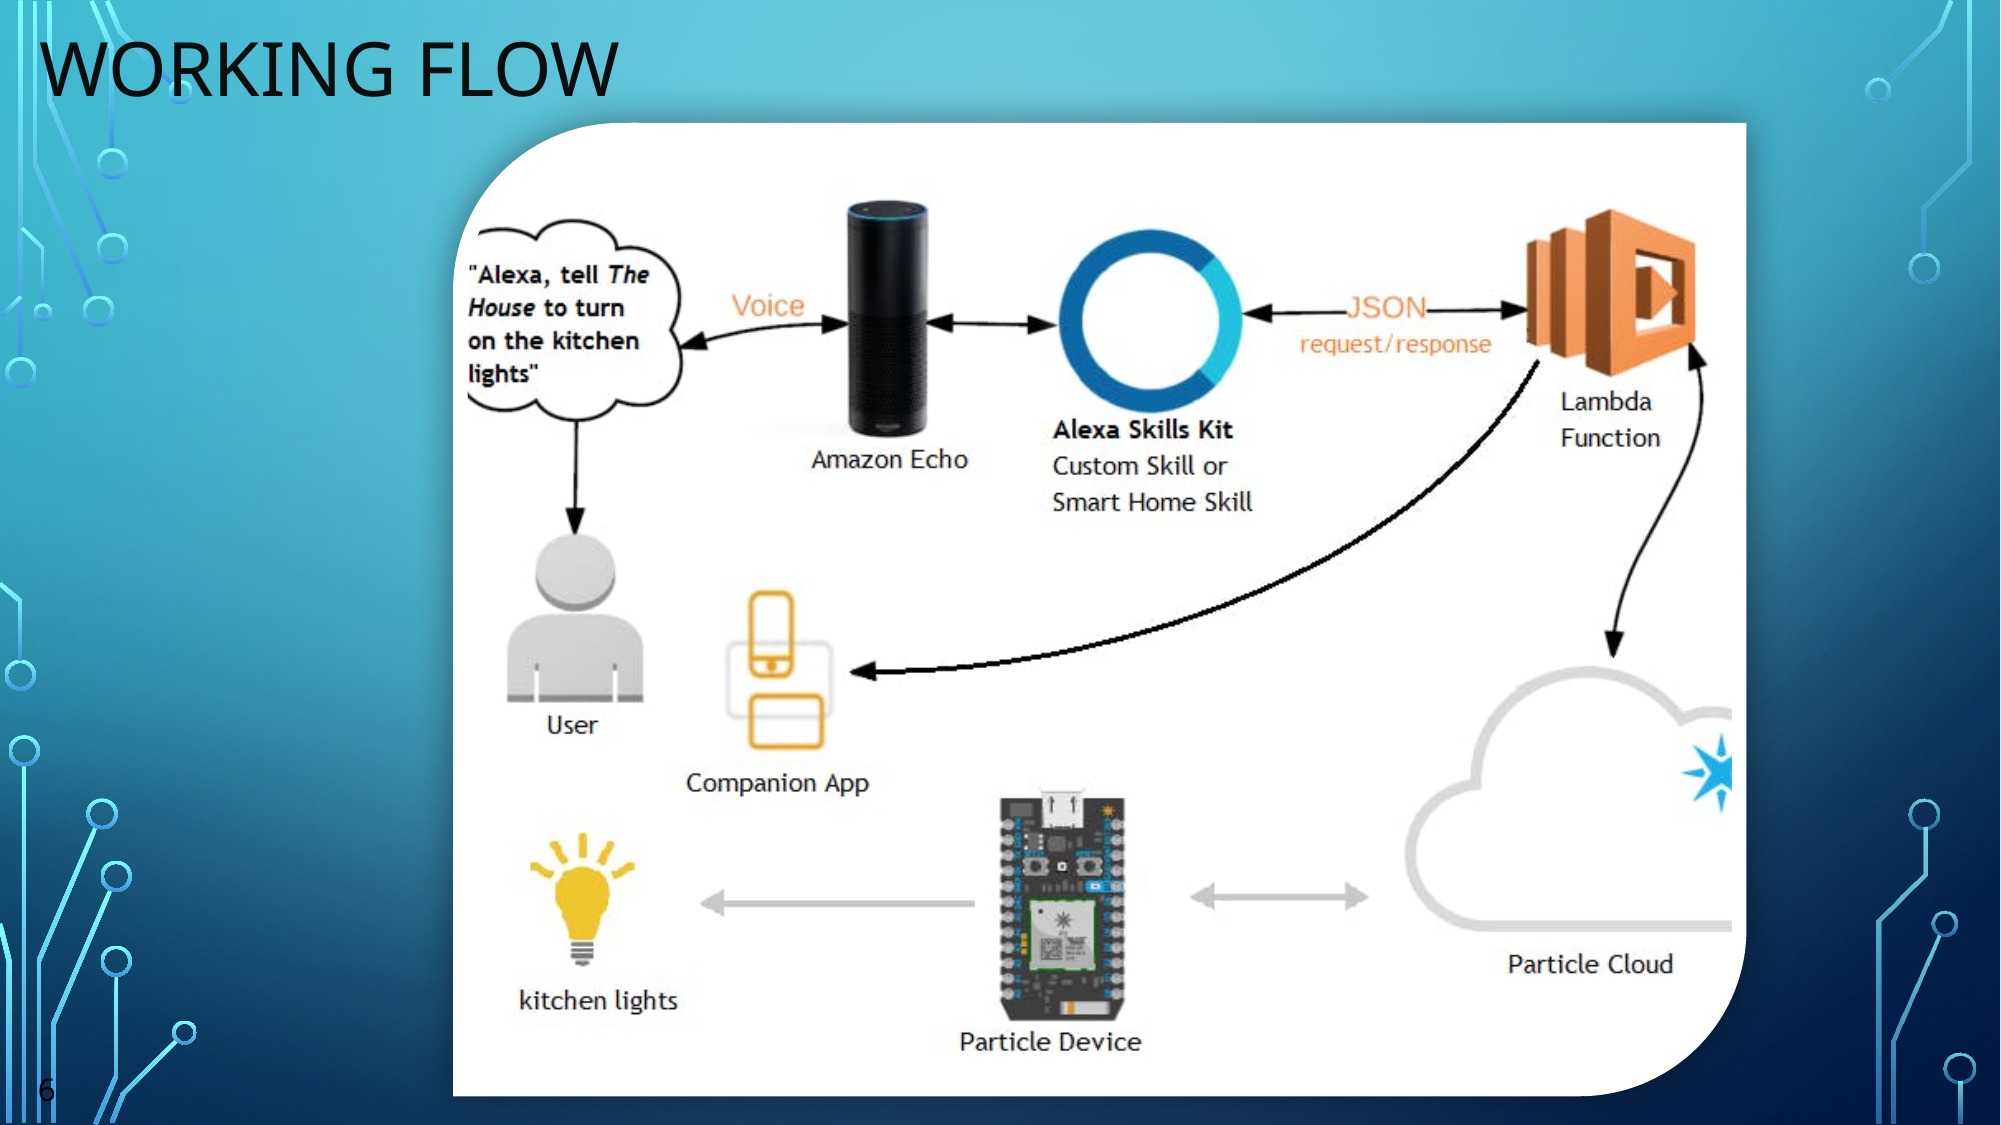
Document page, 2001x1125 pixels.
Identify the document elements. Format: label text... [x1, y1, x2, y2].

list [460, 130, 1740, 1090]
text_box 6 [10, 1062, 84, 1115]
title Working Flow [24, 14, 1640, 130]
